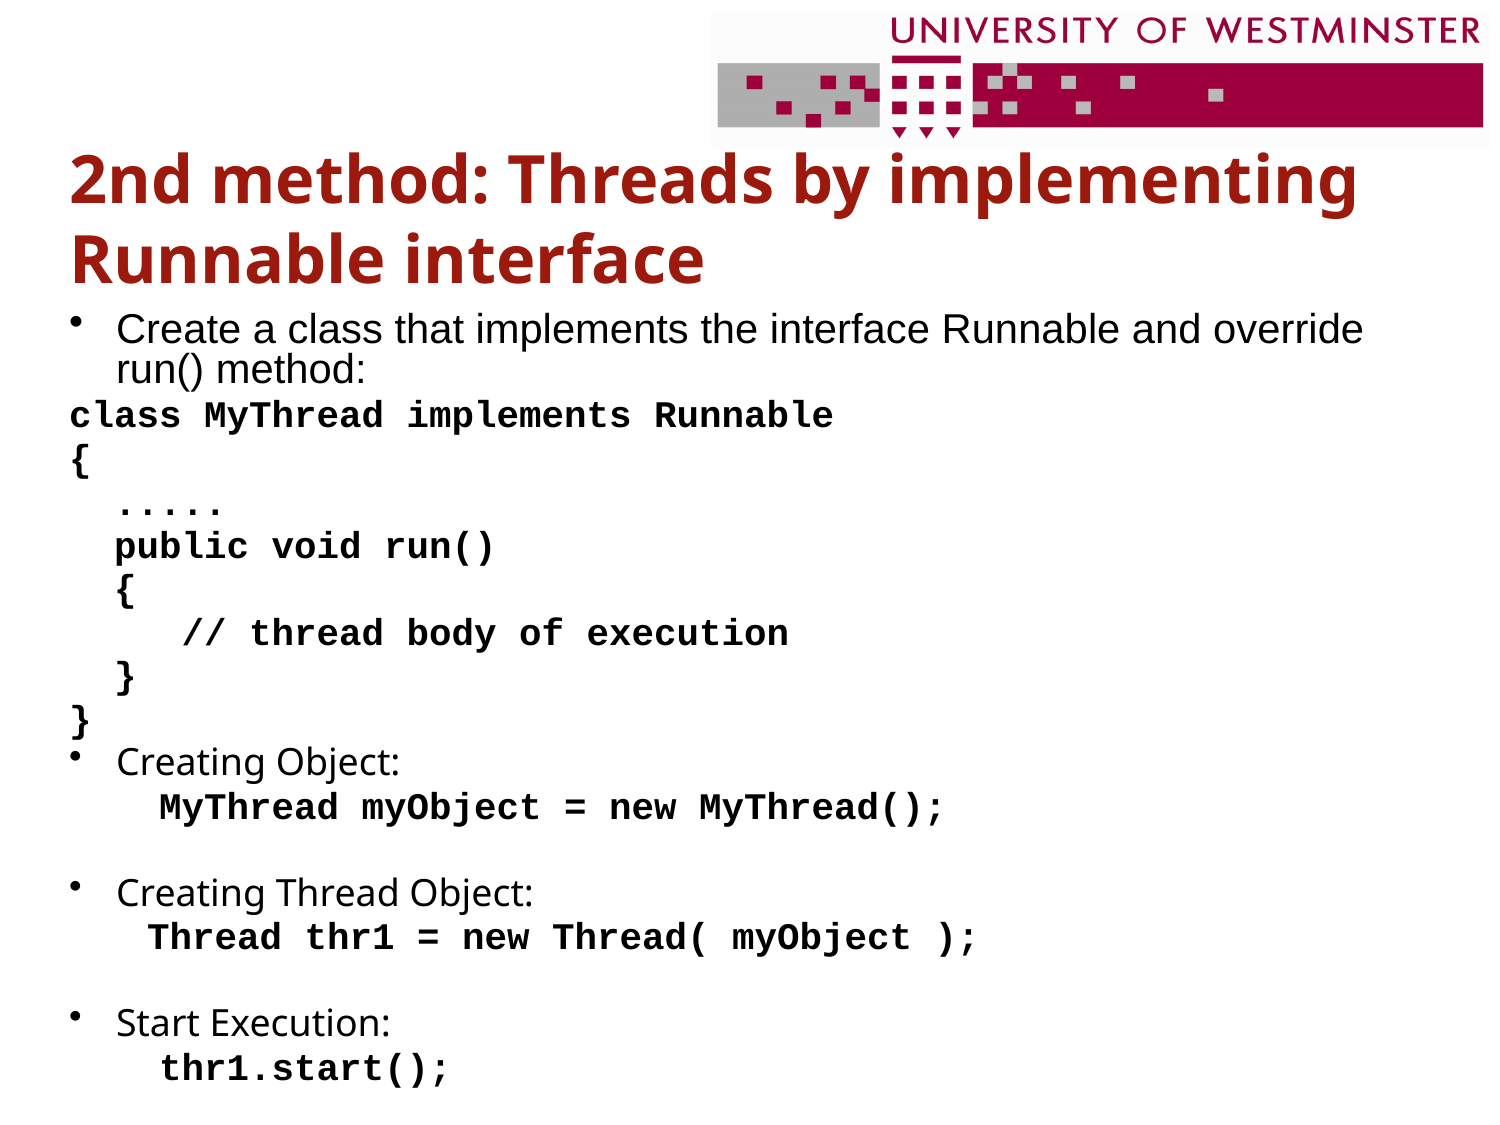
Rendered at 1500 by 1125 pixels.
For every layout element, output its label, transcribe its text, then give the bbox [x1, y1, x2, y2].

list Create a class that implements the interface Runnable and override run() method: class MyThread implements Runnable { ..... public void run() { // thread body of execution } } Creating Object: MyThread myObject = new MyThread(); Creating Thread Object: Thread thr1 = new Thread( myObject ); Start Execution: thr1.start(); [53, 303, 1448, 1022]
picture [711, 11, 1490, 148]
title 2nd method: Threads by implementing Runnable interface [53, 129, 1448, 238]
